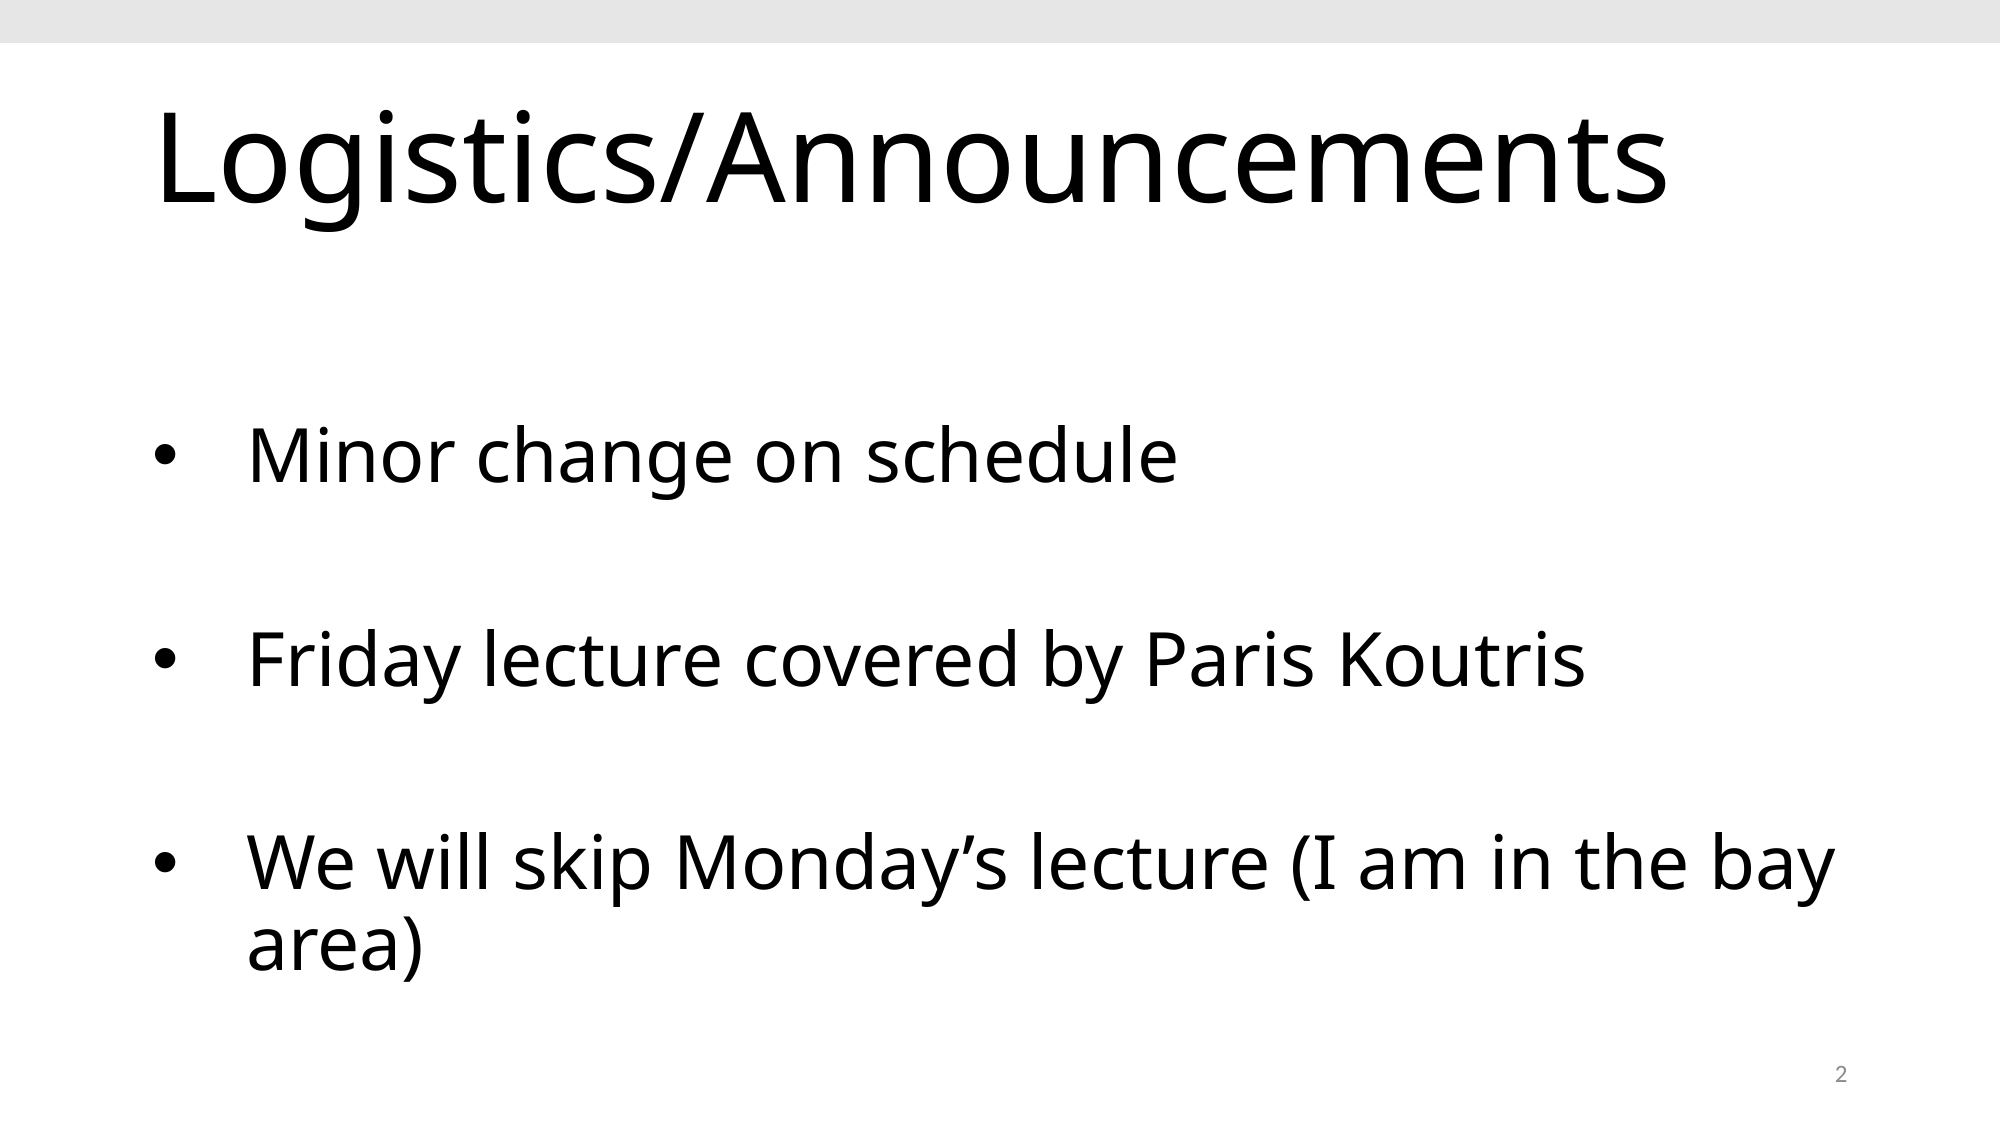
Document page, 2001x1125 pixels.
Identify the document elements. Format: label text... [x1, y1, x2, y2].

text_box [0, 0, 2000, 44]
text_box Minor change on schedule Friday lecture covered by Paris Koutris We will skip Monday’s lecture (I am in the bay area) [137, 299, 1863, 1014]
title Logistics/Announcements [137, 59, 1863, 237]
slide_number 2 [1412, 1042, 1863, 1103]
